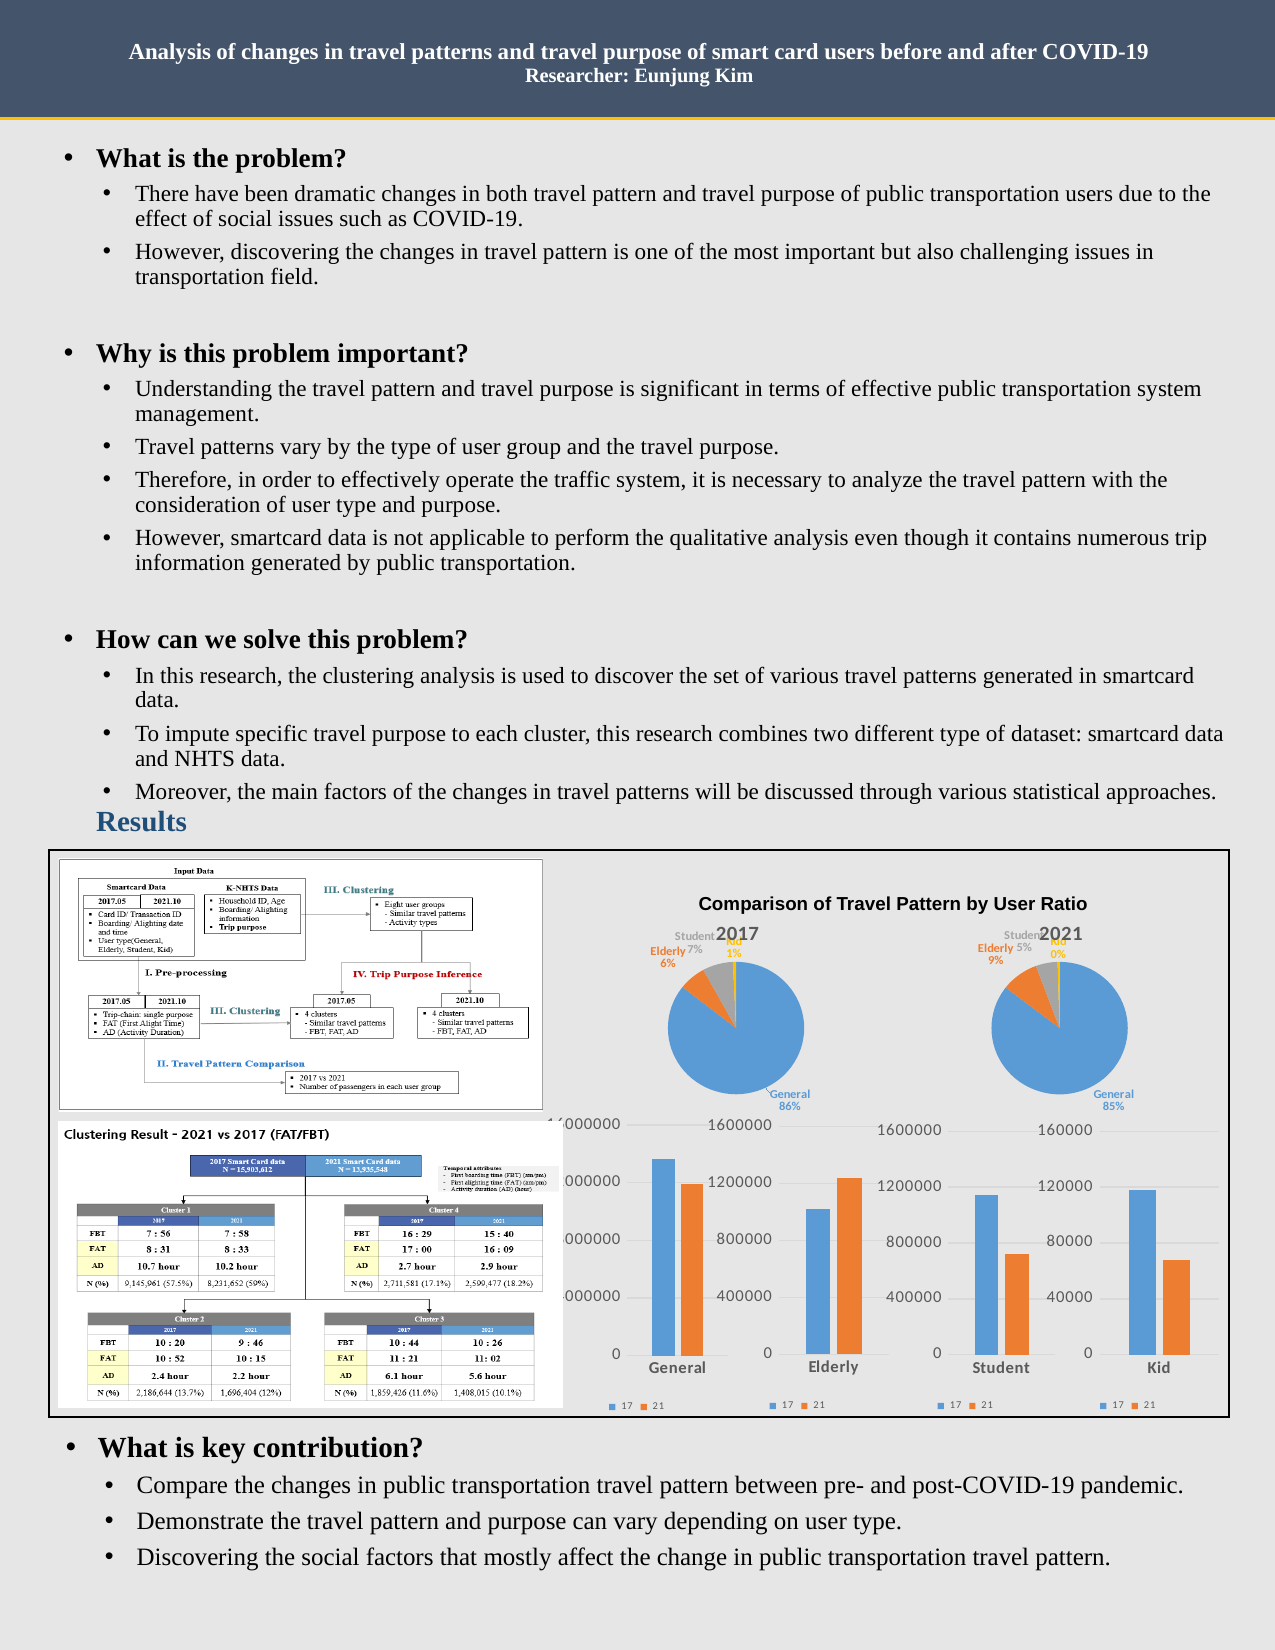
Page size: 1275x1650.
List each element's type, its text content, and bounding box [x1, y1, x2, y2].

text_box Comparison of Travel Pattern by User Ratio [683, 884, 1161, 907]
picture [58, 1121, 563, 1408]
title Analysis of changes in travel patterns and travel purpose of smart card users before and after COVID-19 Researcher: Eunjung Kim [46, 25, 1232, 102]
text_box [48, 849, 1230, 1418]
picture [58, 858, 543, 1112]
list What is the problem? There have been dramatic changes in both travel pattern and travel purpose of public transportation users due to the effect of social issues such as COVID-19. However, discovering the changes in travel pattern is one of the most important but also challenging issues in transportation field. Why is this problem important? Understanding the travel pattern and travel purpose is significant in terms of effective public transportation system management. Travel patterns vary by the type of user group and the travel purpose. Therefore, in order to effectively operate the traffic system, it is necessary to analyze the travel pattern with the consideration of user type and purpose. However, smartcard data is not applicable to perform the qualitative analysis even though it contains numerous trip information generated by public transportation. How can we solve this problem? In this research, the clustering analysis is used to discover the set of various travel patterns generated in smartcard data. To impute specific travel purpose to each cluster, this research combines two different type of dataset: smartcard data and NHTS data. Moreover, the main factors of the changes in travel patterns will be discussed through various statistical approaches. [48, 136, 1245, 815]
text_box What is key contribution? Compare the changes in public transportation travel pattern between pre- and post-COVID-19 pandemic. Demonstrate the travel pattern and purpose can vary depending on user type. Discovering the social factors that mostly affect the change in public transportation travel pattern. [51, 1424, 1232, 1615]
chart [542, 907, 1239, 1419]
text_box Results [51, 795, 232, 845]
